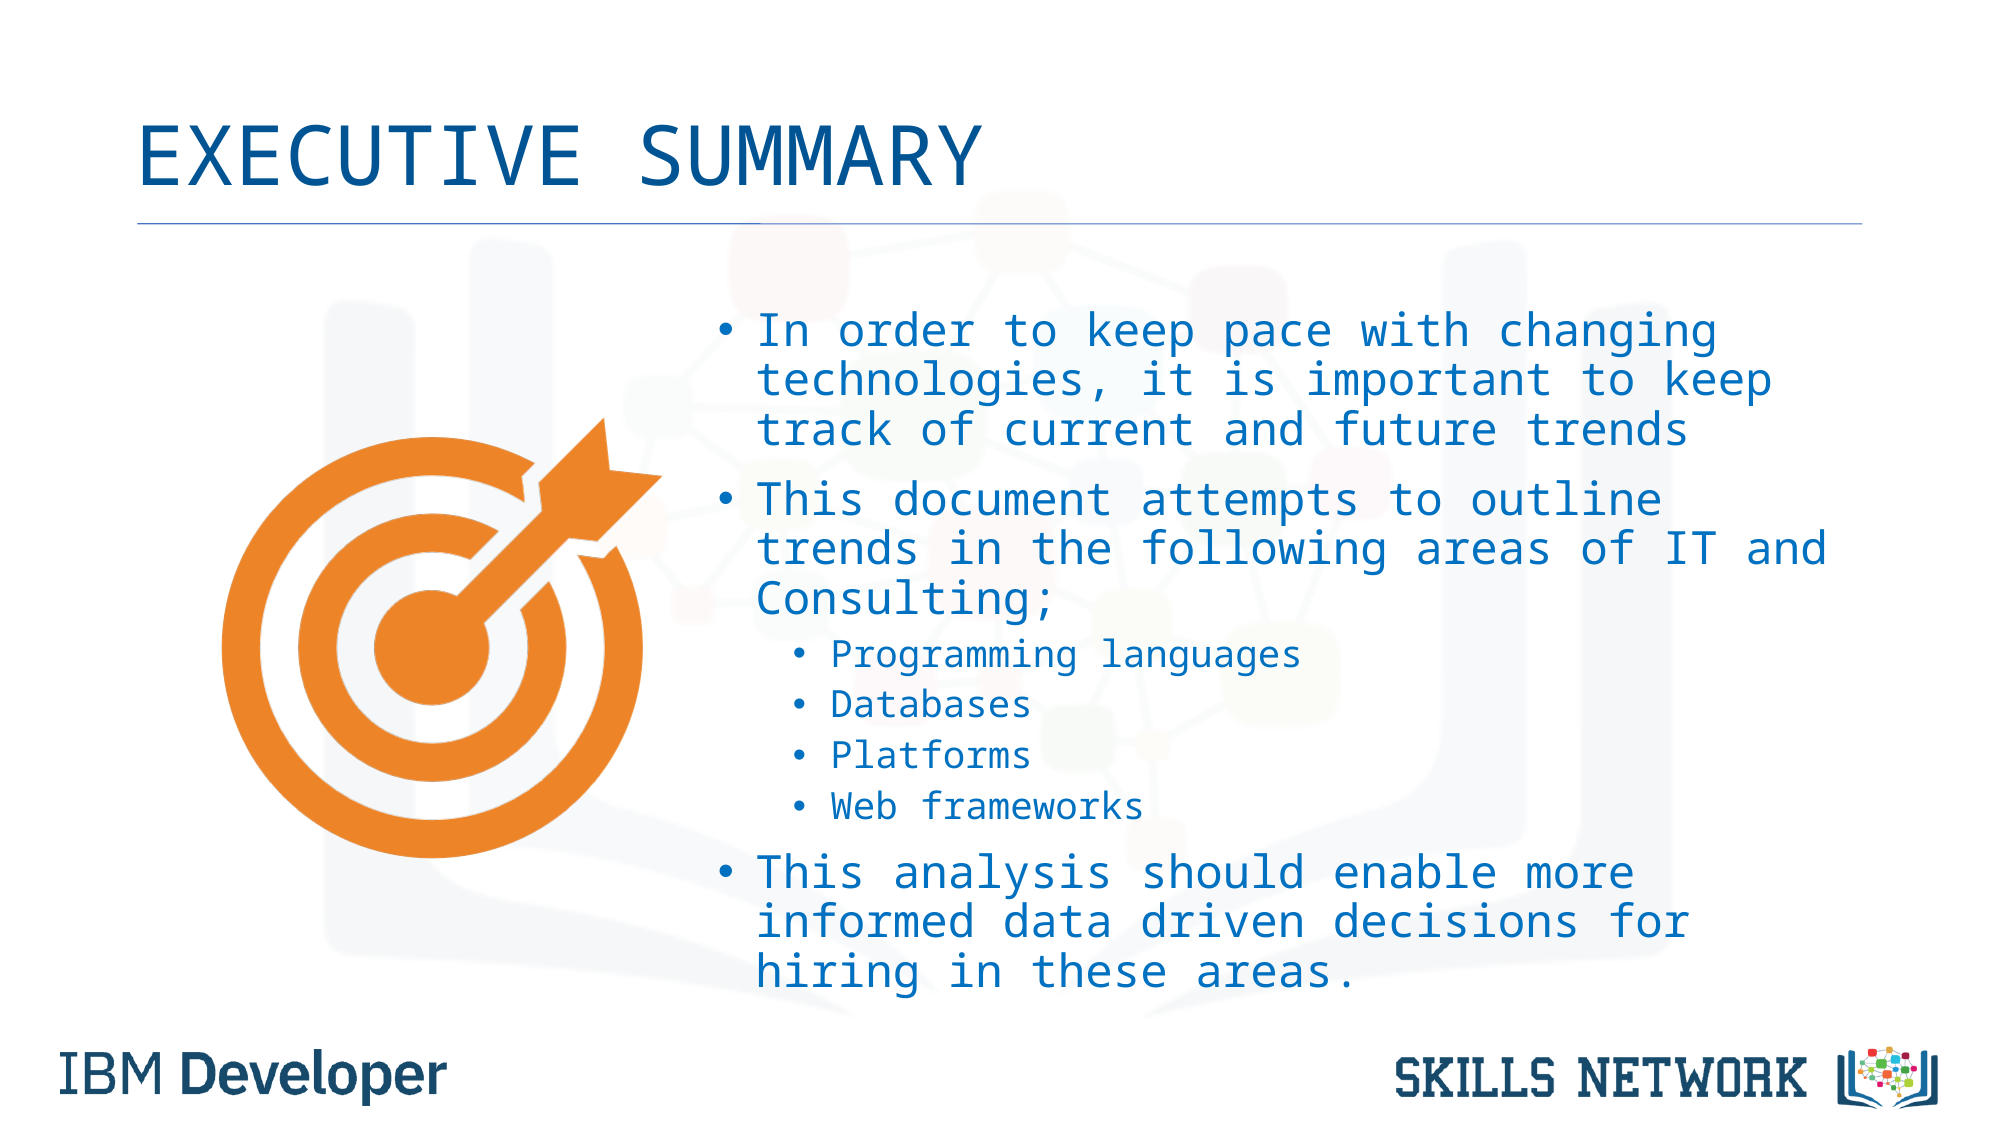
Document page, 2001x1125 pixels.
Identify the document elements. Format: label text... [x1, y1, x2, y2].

picture [55, 1045, 459, 1108]
picture [178, 377, 703, 902]
picture [1390, 1045, 1945, 1111]
list In order to keep pace with changing technologies, it is important to keep track of current and future trends This document attempts to outline trends in the following areas of IT and Consulting; Programming languages Databases Platforms Web frameworks This analysis should enable more informed data driven decisions for hiring in these areas. [702, 299, 1863, 1032]
title EXECUTIVE SUMMARY [120, 50, 1526, 268]
